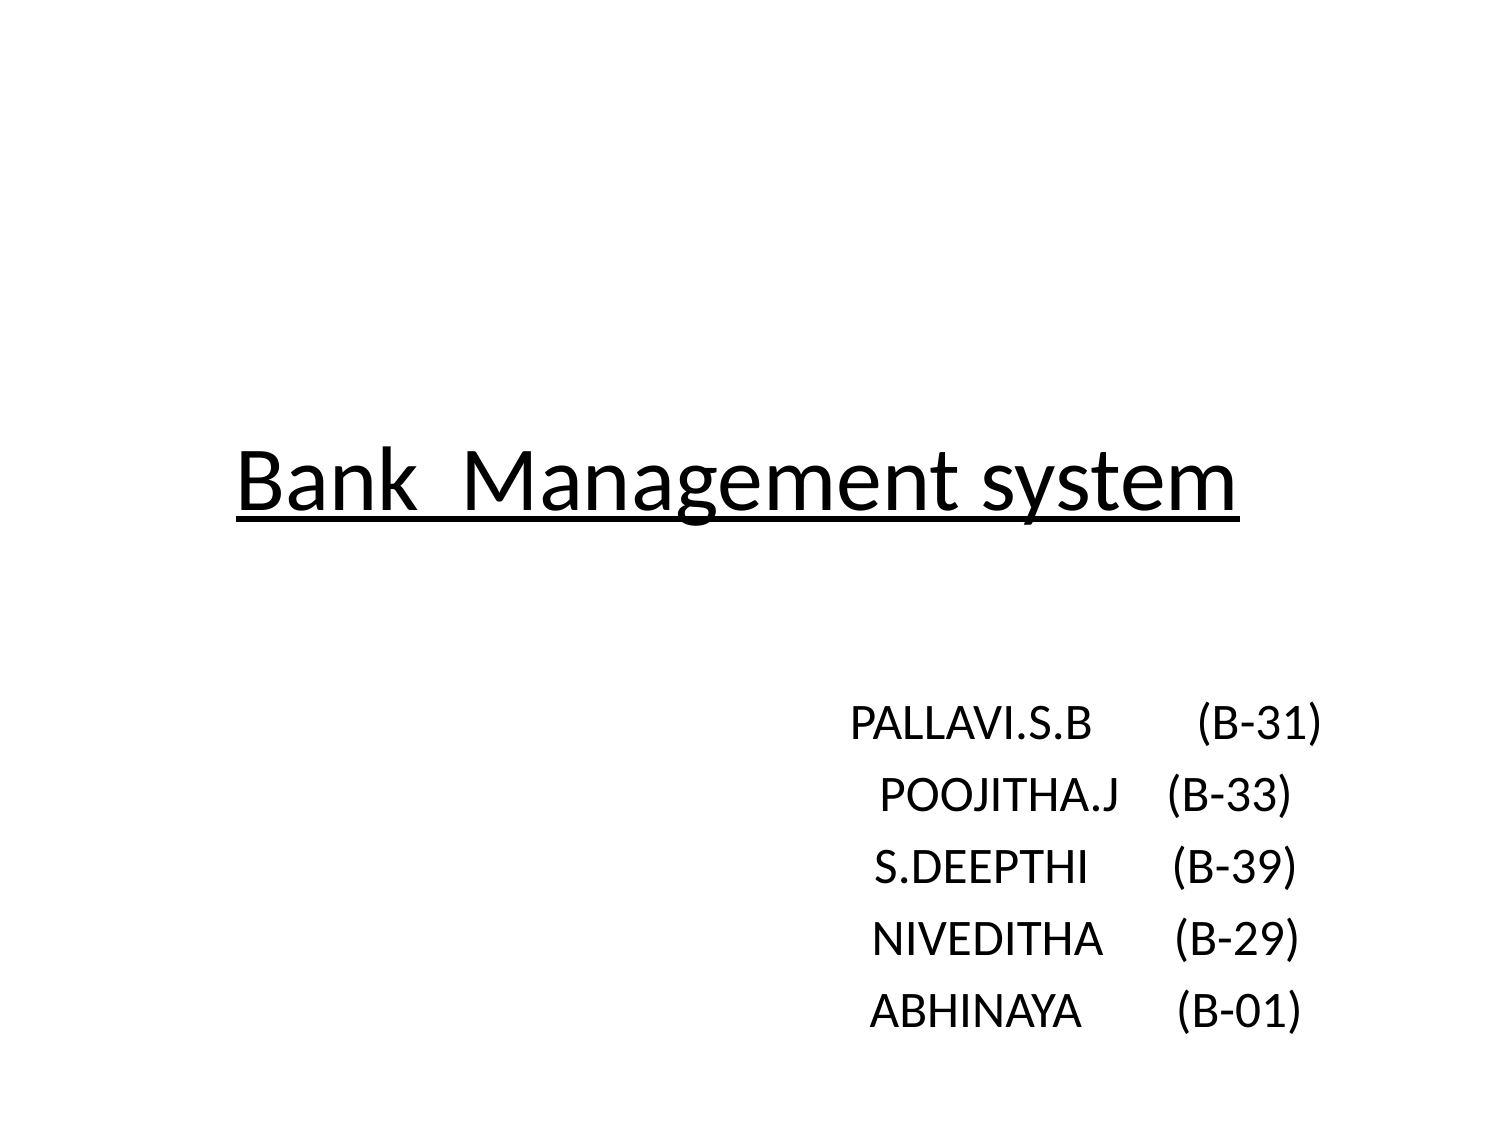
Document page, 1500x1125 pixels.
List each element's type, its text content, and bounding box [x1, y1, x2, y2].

title Bank Management system [123, 385, 1353, 563]
subtitle PALLAVI.S.B (B-31) POOJITHA.J (B-33) S.DEEPTHI (B-39) NIVEDITHA (B-29) ABHINAYA (B-01) [785, 680, 1388, 1046]
